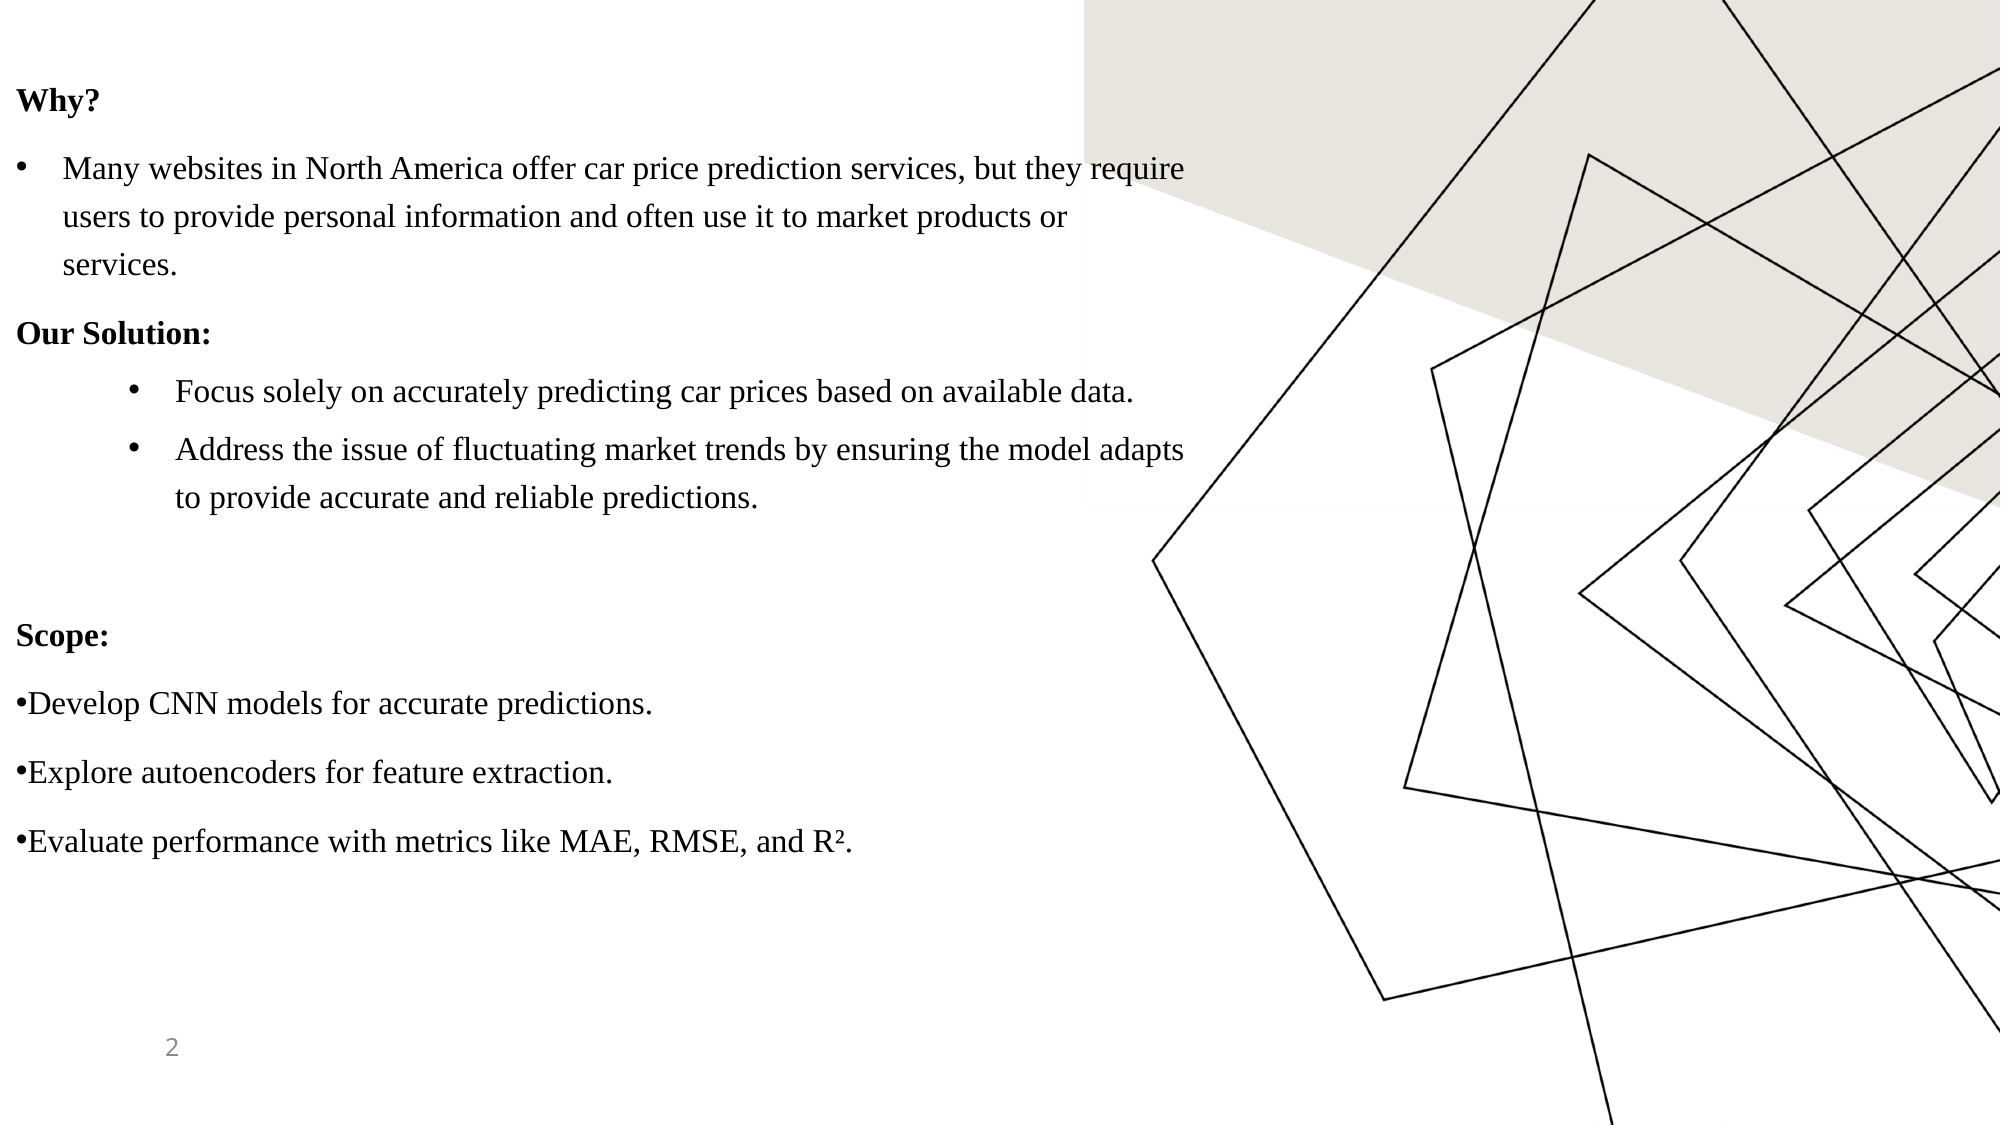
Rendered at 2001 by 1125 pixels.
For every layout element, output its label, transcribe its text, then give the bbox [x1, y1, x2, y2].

slide_number 2 [150, 1024, 254, 1074]
picture [1083, 0, 2001, 1125]
list Why? Many websites in North America offer car price prediction services, but they require users to provide personal information and often use it to market products or services. Our Solution: Focus solely on accurately predicting car prices based on available data. Address the issue of fluctuating market trends by ensuring the model adapts to provide accurate and reliable predictions. Scope: Develop CNN models for accurate predictions. Explore autoencoders for feature extraction. Evaluate performance with metrics like MAE, RMSE, and R². [0, 62, 1205, 990]
